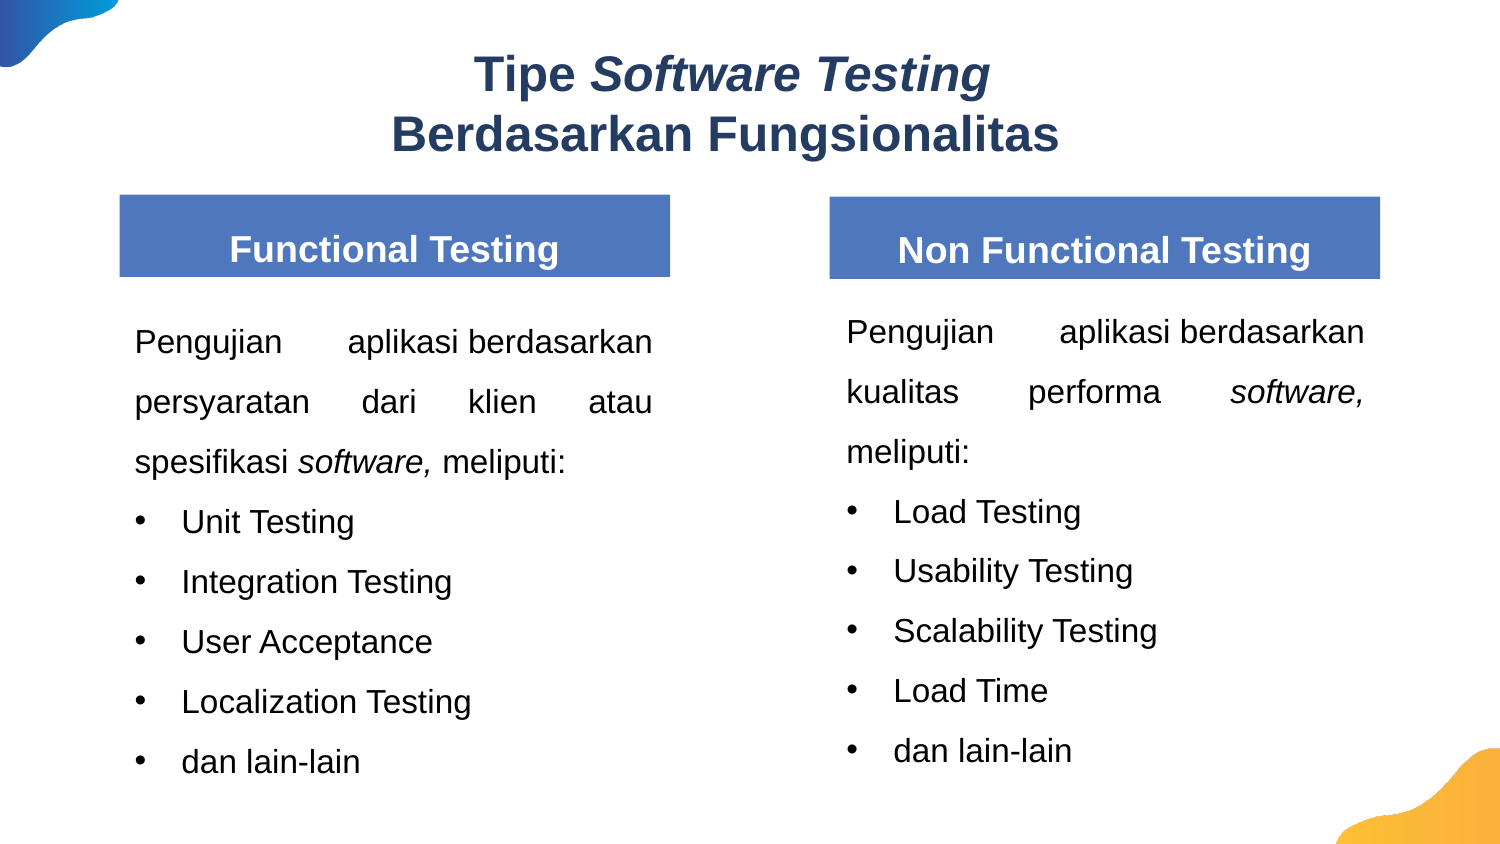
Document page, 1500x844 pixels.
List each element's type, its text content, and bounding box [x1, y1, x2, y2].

text_box Tipe Software Testing Berdasarkan Fungsionalitas [47, 33, 1418, 169]
text_box Functional Testing [119, 194, 671, 277]
picture [1334, 740, 1500, 844]
text_box Pengujian aplikasi berdasarkan kualitas performa software, meliputi: Load Testing Usability Testing Scalability Testing Load Time dan lain-lain [831, 282, 1381, 777]
text_box Pengujian aplikasi berdasarkan persyaratan dari klien atau spesifikasi software, meliputi: Unit Testing Integration Testing User Acceptance Localization Testing dan lain-lain [119, 293, 669, 788]
picture [0, 0, 120, 73]
text_box Non Functional Testing [829, 196, 1381, 279]
